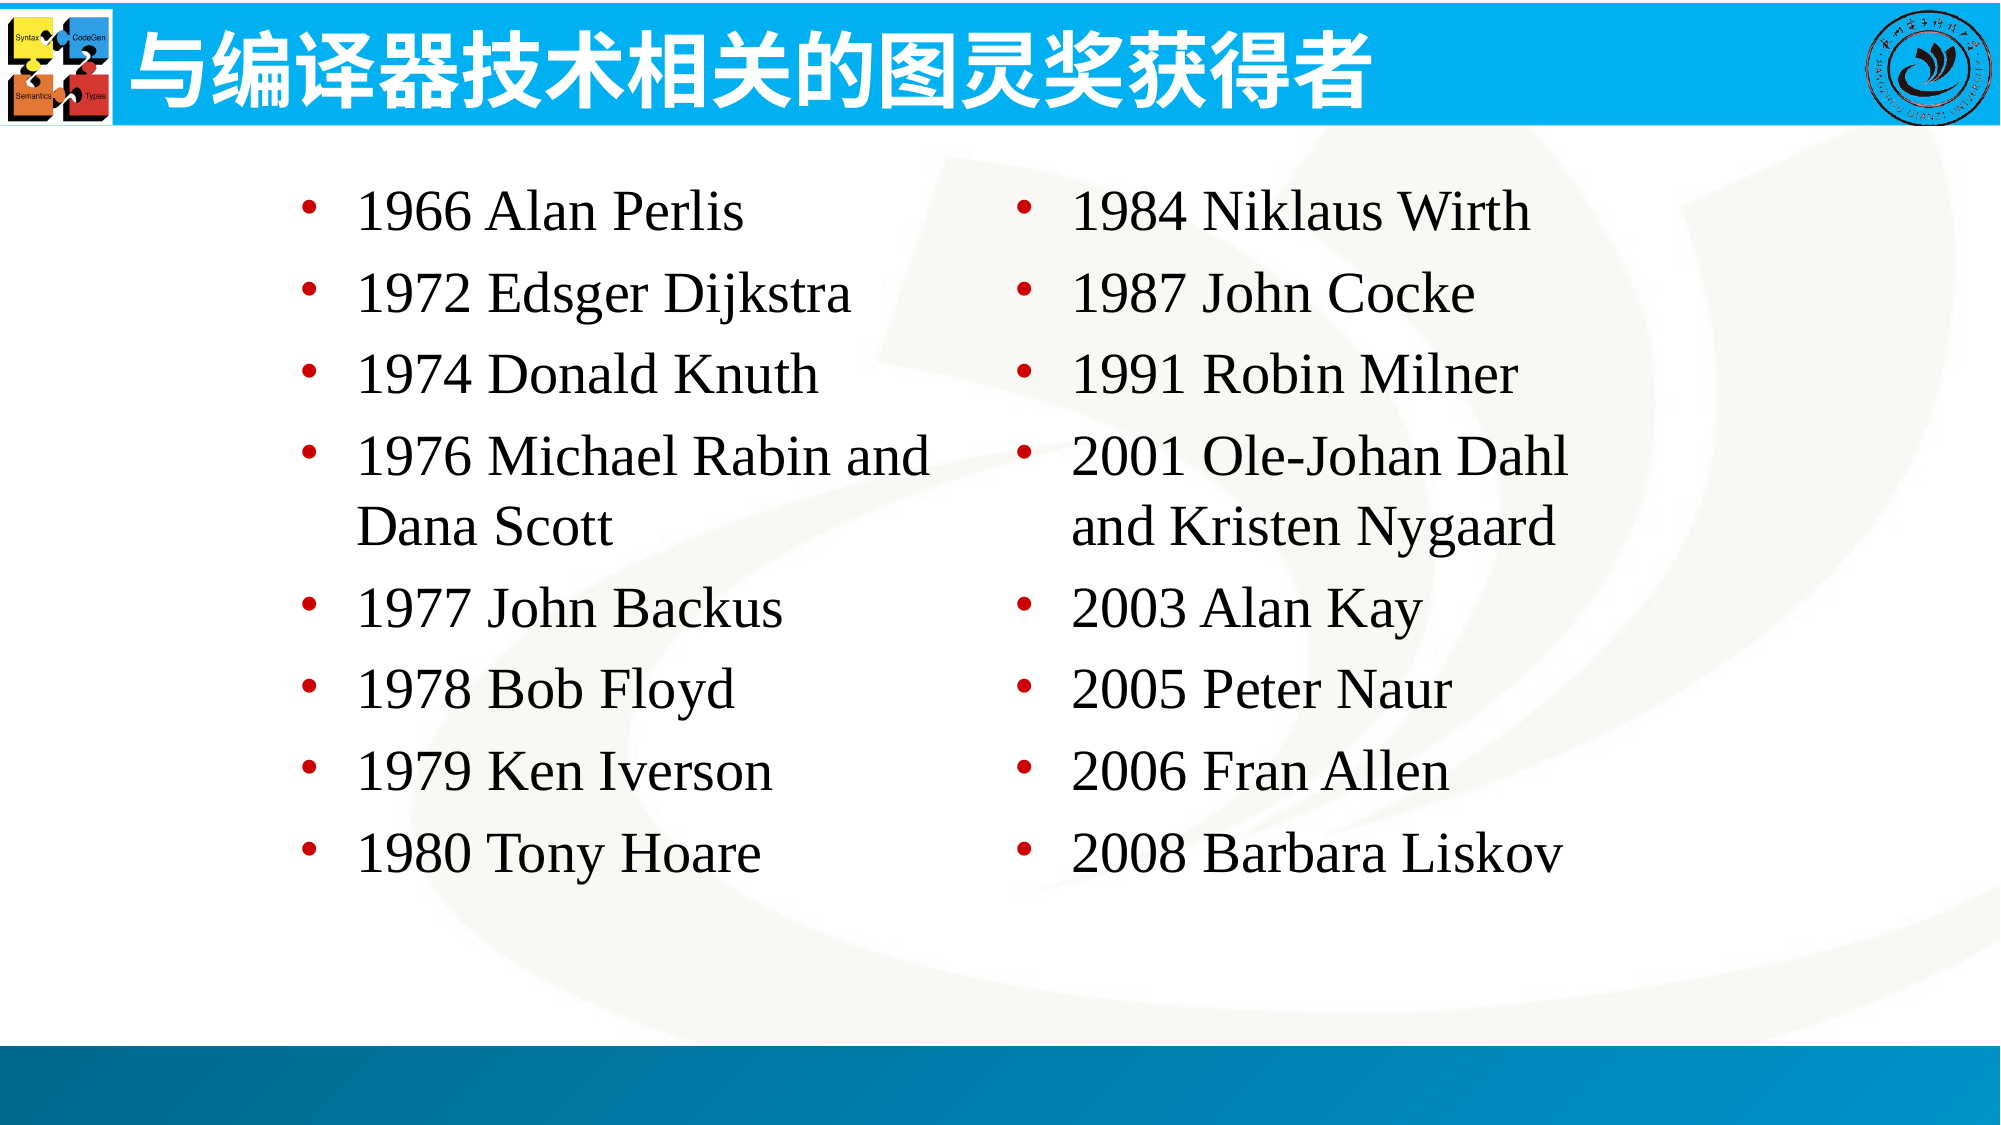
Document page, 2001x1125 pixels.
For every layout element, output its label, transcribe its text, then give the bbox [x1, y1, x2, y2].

title 与编译器技术相关的图灵奖获得者 [112, 6, 1934, 126]
slide_number [780, 1042, 1171, 1118]
text_box 1984 Niklaus Wirth 1987 John Cocke 1991 Robin Milner 2001 Ole-Johan Dahl and Kristen Nygaard 2003 Alan Kay 2005 Peter Naur 2006 Fran Allen 2008 Barbara Liskov [999, 164, 1663, 950]
list 1966 Alan Perlis 1972 Edsger Dijkstra 1974 Donald Knuth 1976 Michael Rabin and Dana Scott 1977 John Backus 1978 Bob Floyd 1979 Ken Iverson 1980 Tony Hoare [284, 164, 948, 1045]
